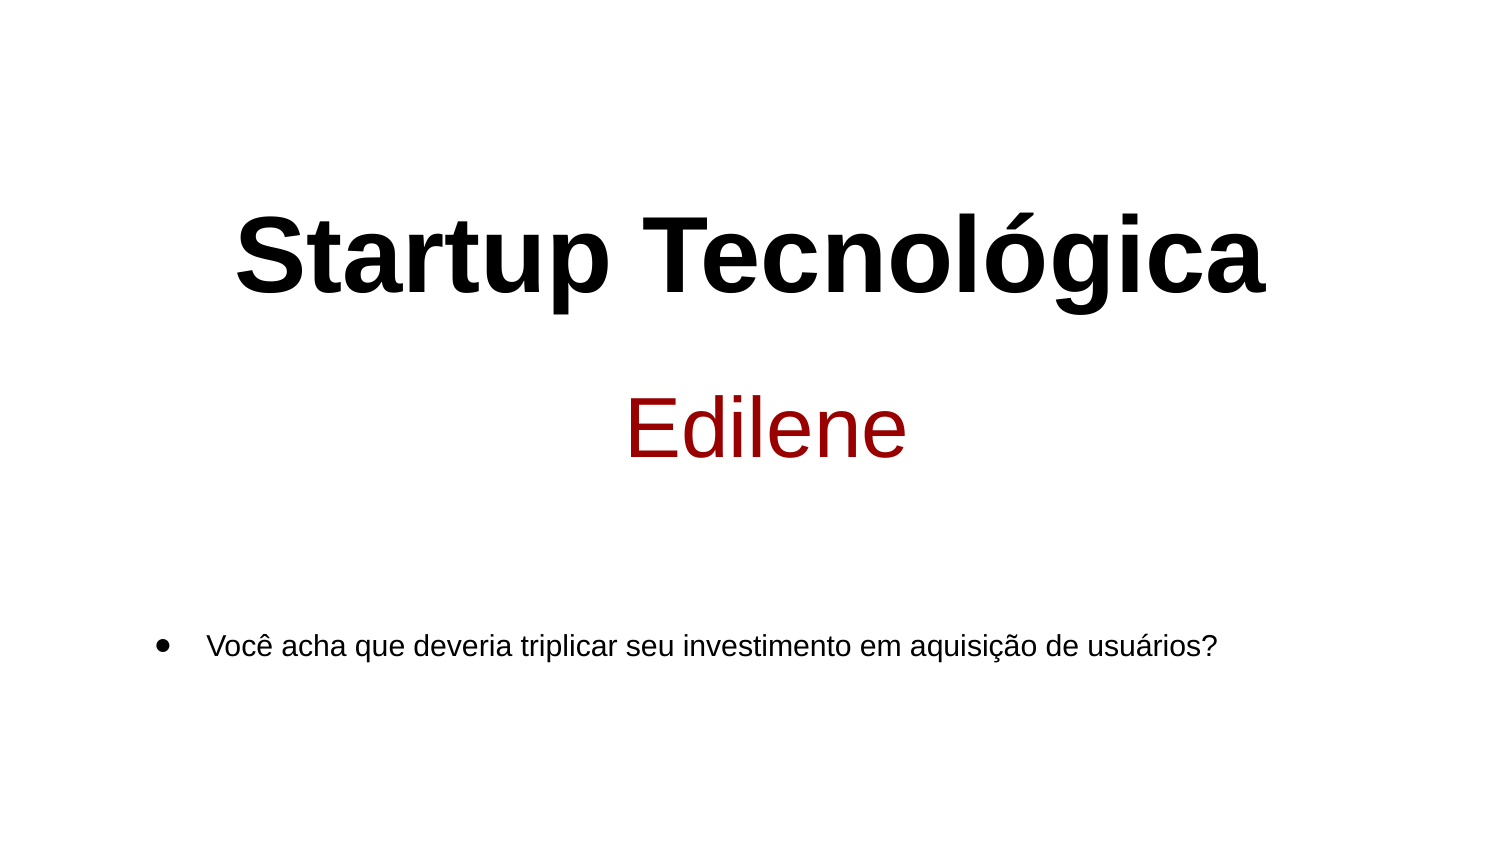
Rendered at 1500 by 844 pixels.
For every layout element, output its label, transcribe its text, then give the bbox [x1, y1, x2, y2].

text_box Você acha que deveria triplicar seu investimento em aquisição de usuários? [97, 605, 1436, 678]
subtitle Edilene [67, 356, 1466, 487]
title Startup Tecnológica [51, 122, 1449, 330]
